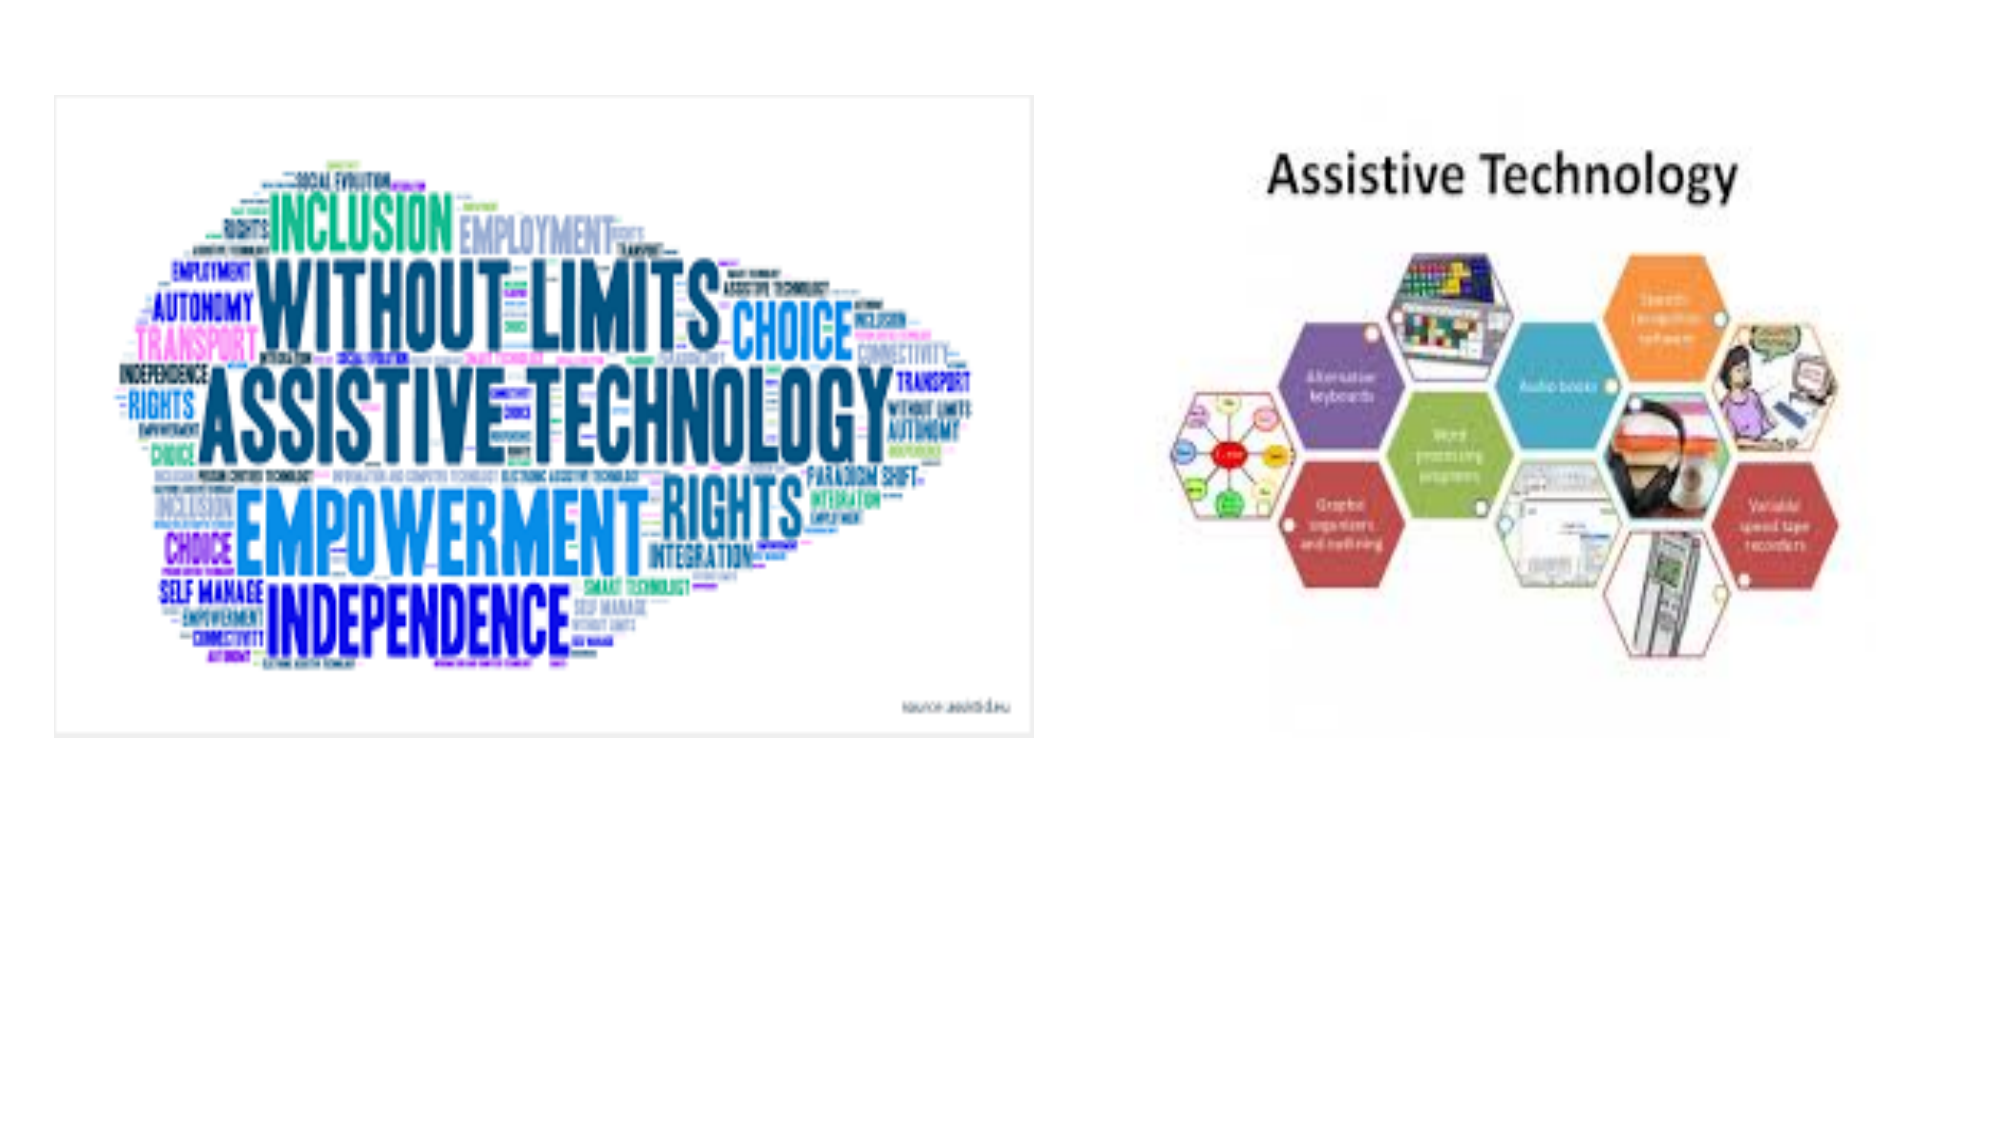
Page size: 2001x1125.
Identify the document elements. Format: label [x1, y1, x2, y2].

list [54, 95, 1034, 738]
picture [1134, 95, 1877, 738]
